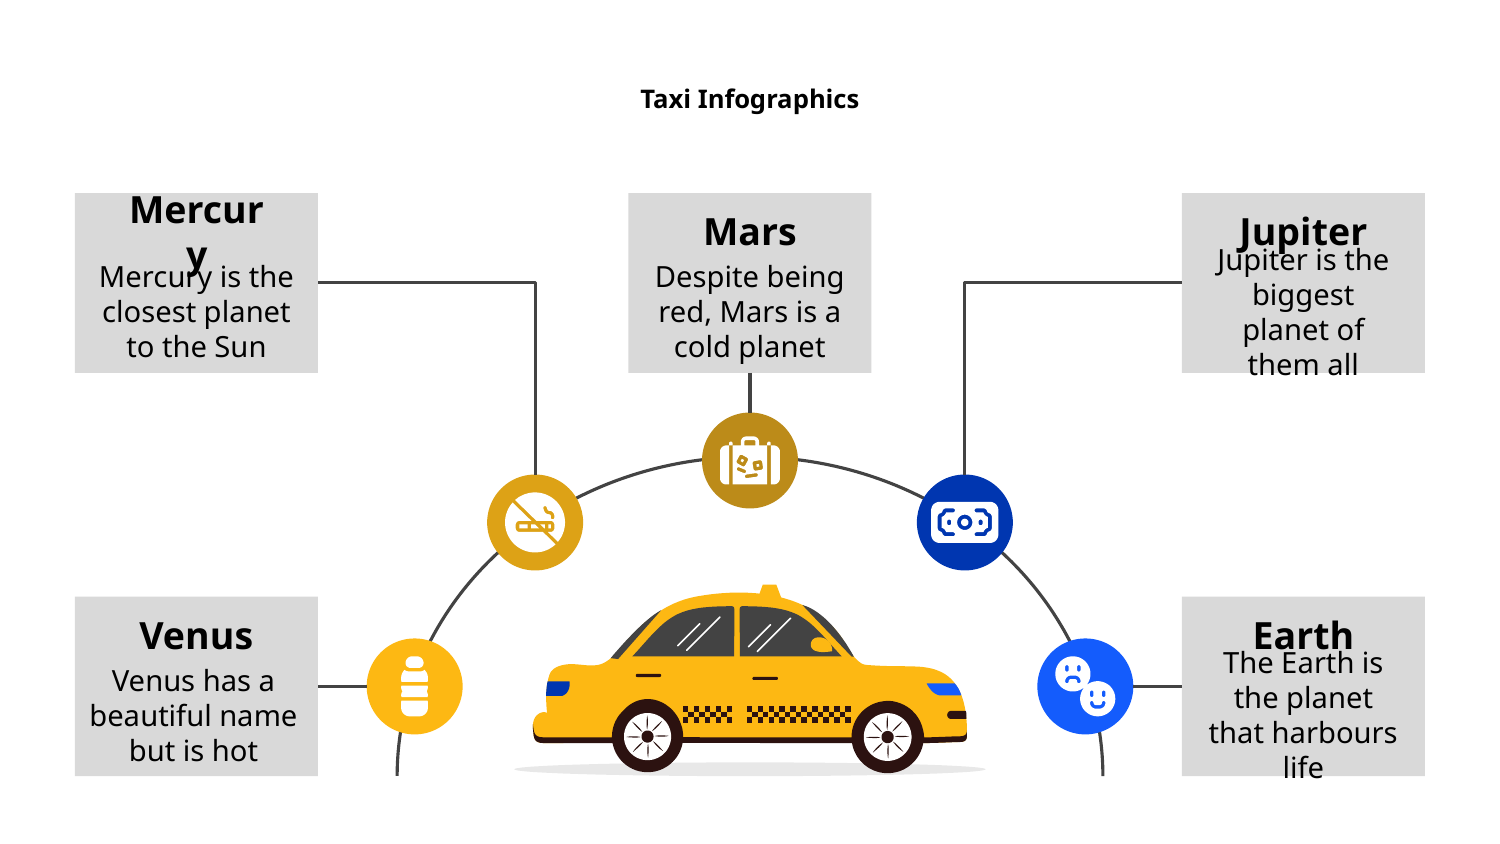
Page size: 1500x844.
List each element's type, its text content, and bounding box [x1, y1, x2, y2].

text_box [400, 656, 429, 717]
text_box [1190, 203, 1417, 363]
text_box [719, 436, 781, 485]
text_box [637, 202, 863, 363]
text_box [71, 606, 316, 767]
title Taxi Infographics [75, 67, 1425, 129]
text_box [83, 203, 310, 363]
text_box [514, 584, 986, 777]
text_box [930, 501, 999, 544]
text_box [1190, 606, 1417, 767]
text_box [74, 192, 1426, 844]
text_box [504, 492, 566, 553]
